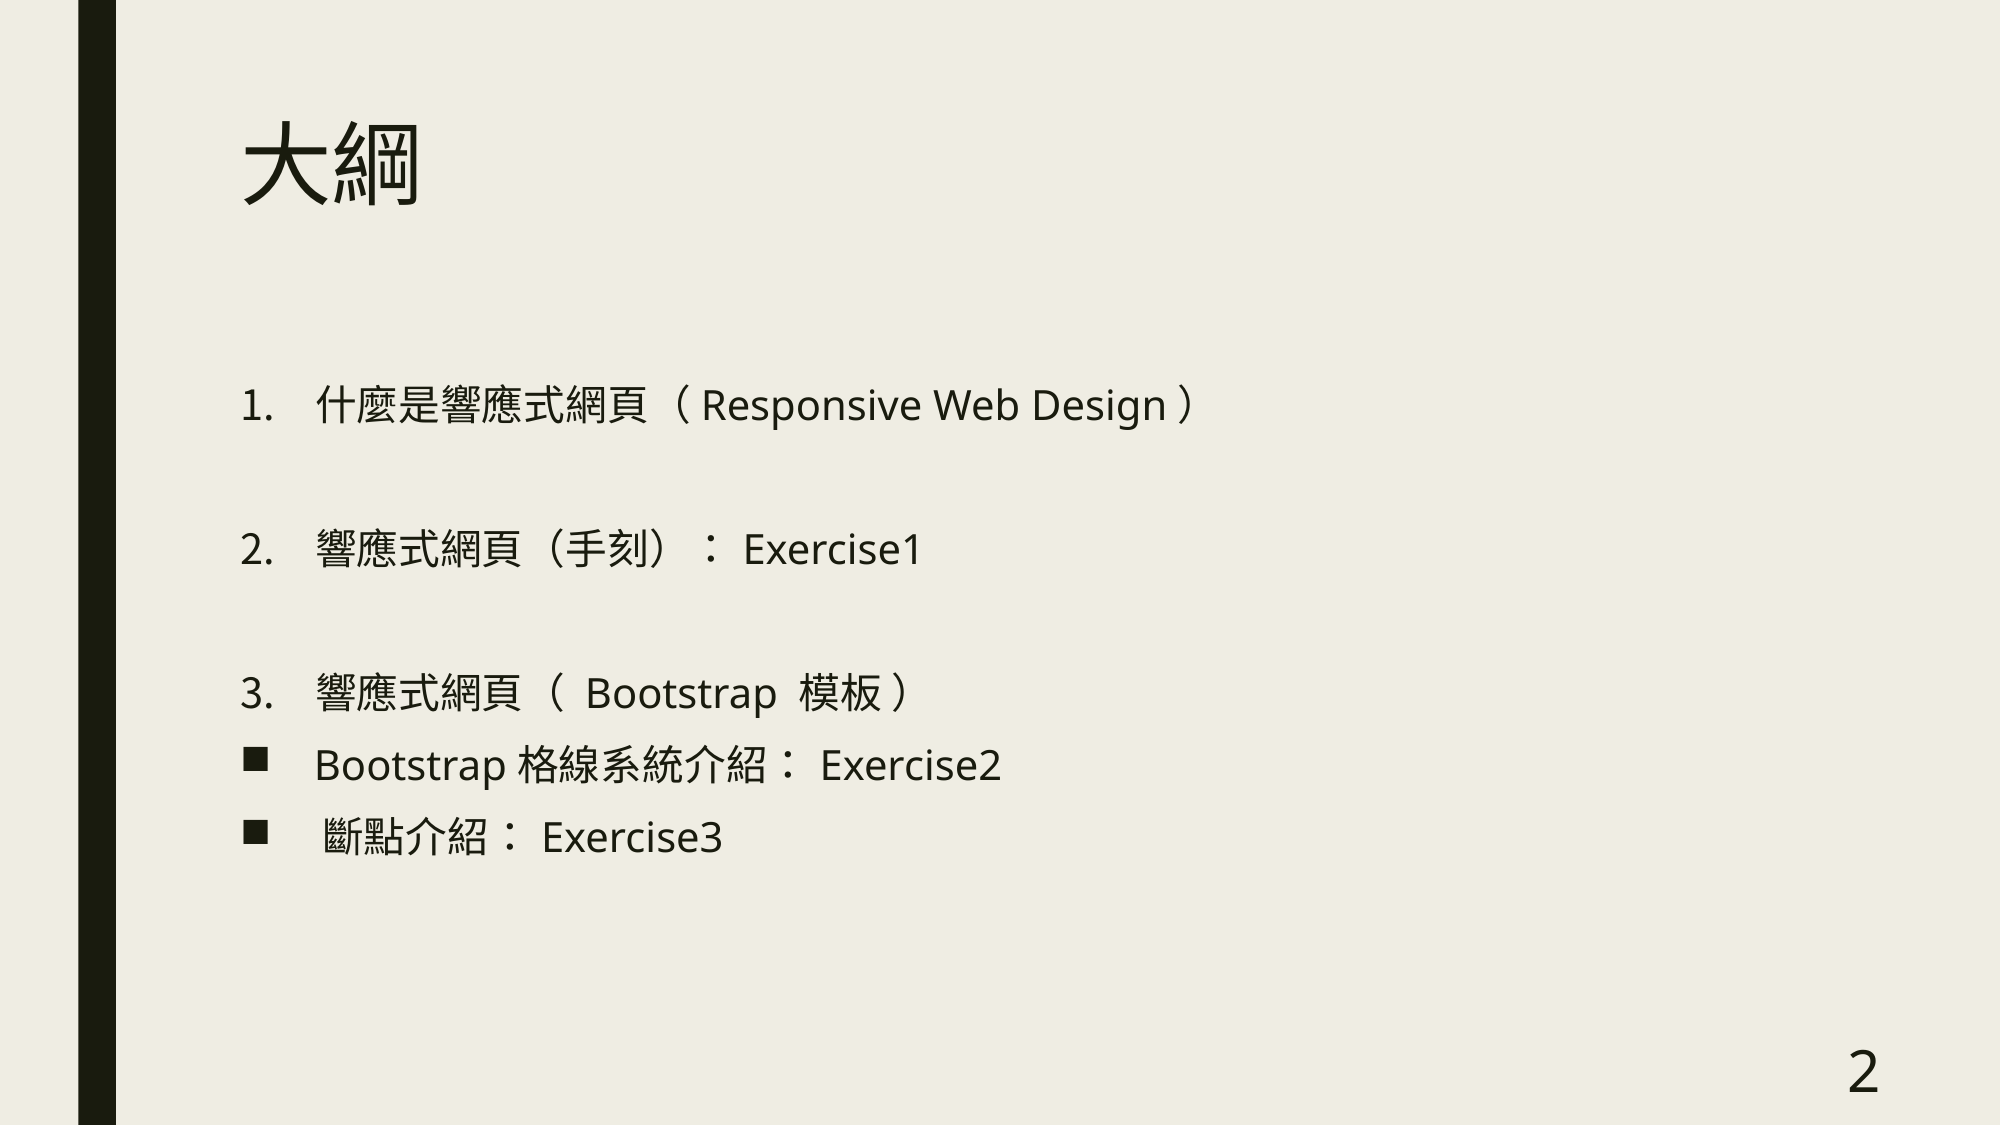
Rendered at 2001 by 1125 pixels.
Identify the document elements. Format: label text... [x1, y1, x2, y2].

list 什麼是響應式網頁（Responsive Web Design） 響應式網頁（手刻）：Exercise1 響應式網頁（ Bootstrap 模板 ） Bootstrap格線系統介紹：Exercise2 斷點介紹：Exercise3 [225, 375, 1800, 963]
title 大綱 [225, 112, 1800, 357]
slide_number 2 [1633, 1040, 1896, 1107]
